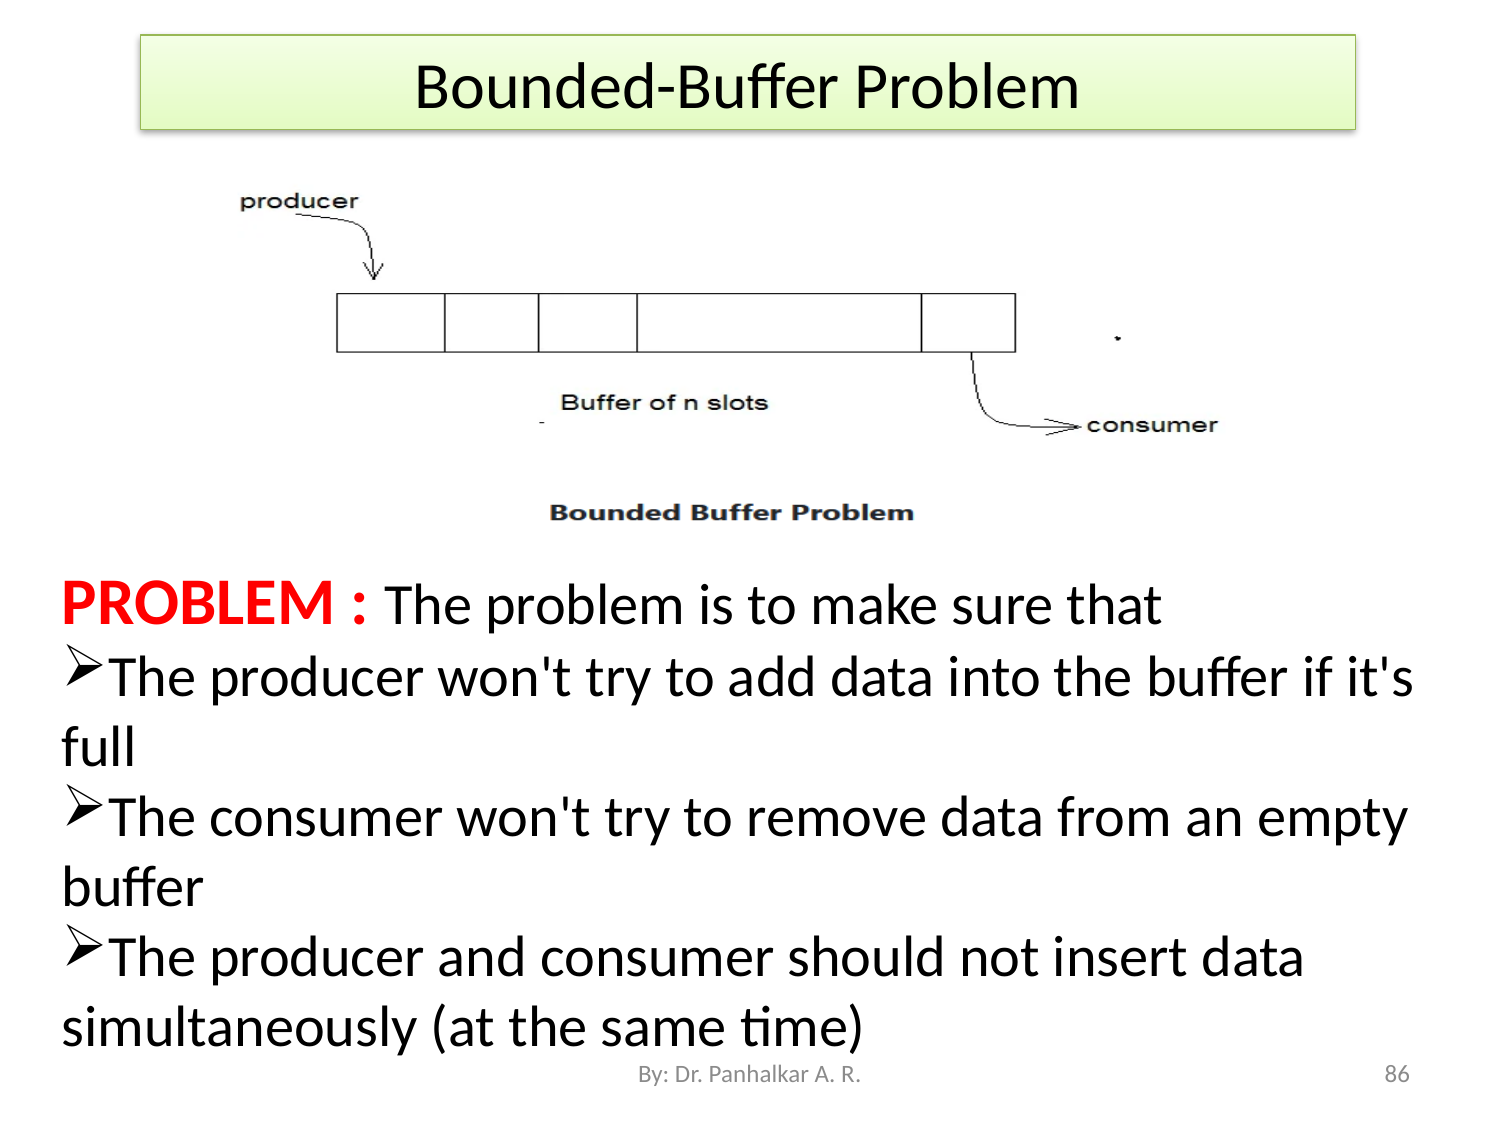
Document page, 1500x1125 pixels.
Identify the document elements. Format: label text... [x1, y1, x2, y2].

slide_number 86 [1074, 1042, 1425, 1103]
text_box Bounded-Buffer Problem [140, 34, 1356, 130]
text_box PROBLEM : The problem is to make sure that The producer won't try to add data into the buffer if it's full The consumer won't try to remove data from an empty buffer The producer and consumer should not insert data simultaneously (at the same time) [46, 550, 1454, 1066]
picture [198, 163, 1258, 528]
footer By: Dr. Panhalkar A. R. [512, 1042, 988, 1103]
